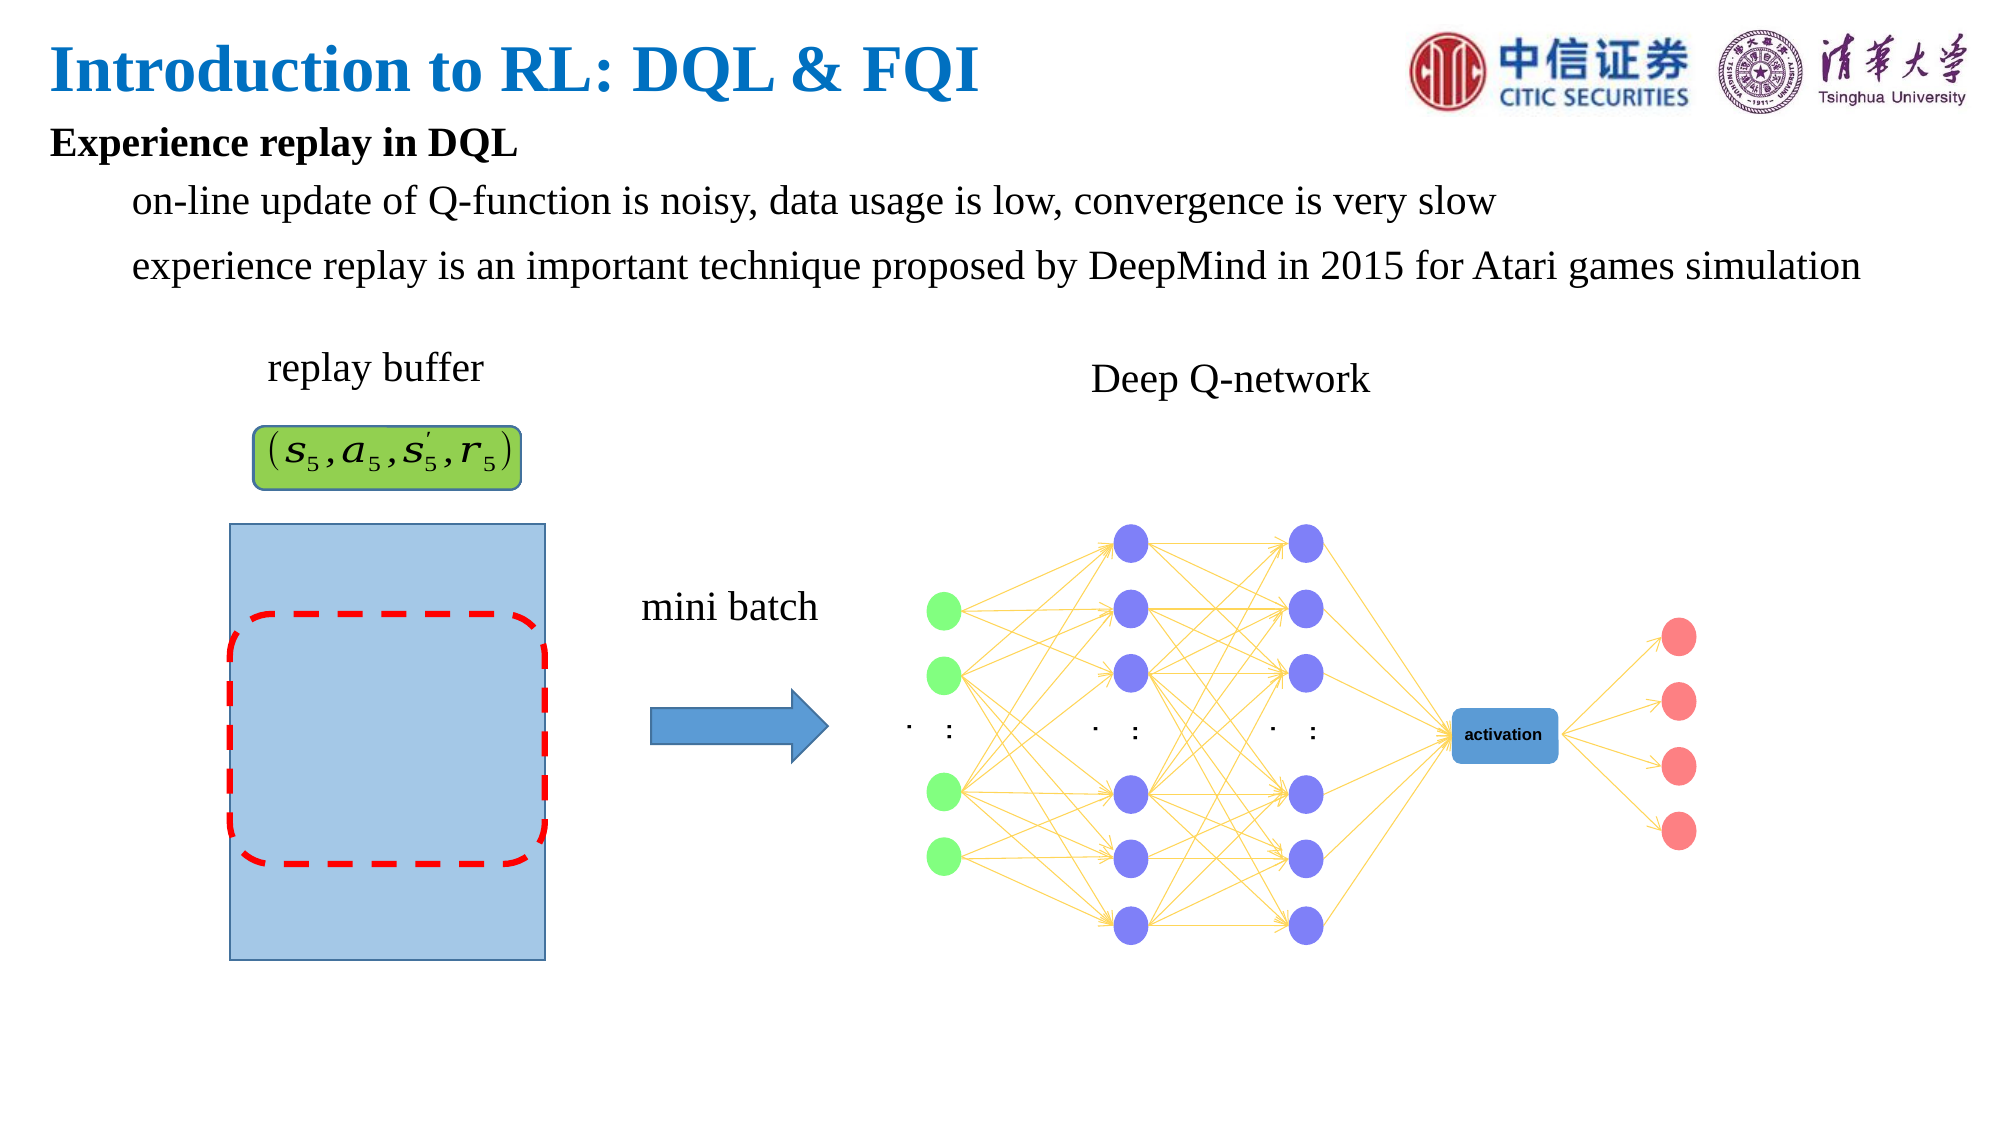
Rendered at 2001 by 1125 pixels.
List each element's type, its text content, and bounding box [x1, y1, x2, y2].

text_box Experience replay in DQL [35, 107, 1121, 173]
text_box [650, 687, 830, 765]
text_box mini batch [626, 571, 862, 637]
text_box [229, 523, 546, 647]
text_box experience replay is an important technique proposed by DeepMind in 2015 for Atari games simulation [117, 230, 1973, 296]
text_box Introduction to RL: DQL & FQI [35, 17, 1260, 113]
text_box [1404, 11, 1988, 131]
text_box on-line update of Q-function is noisy, data usage is low, convergence is very slow [117, 164, 1988, 230]
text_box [916, 524, 1697, 945]
text_box Deep Q-network [1076, 343, 1405, 409]
text_box replay buffer [252, 331, 520, 397]
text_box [253, 426, 521, 490]
text_box [228, 612, 546, 866]
text_box [229, 831, 546, 961]
